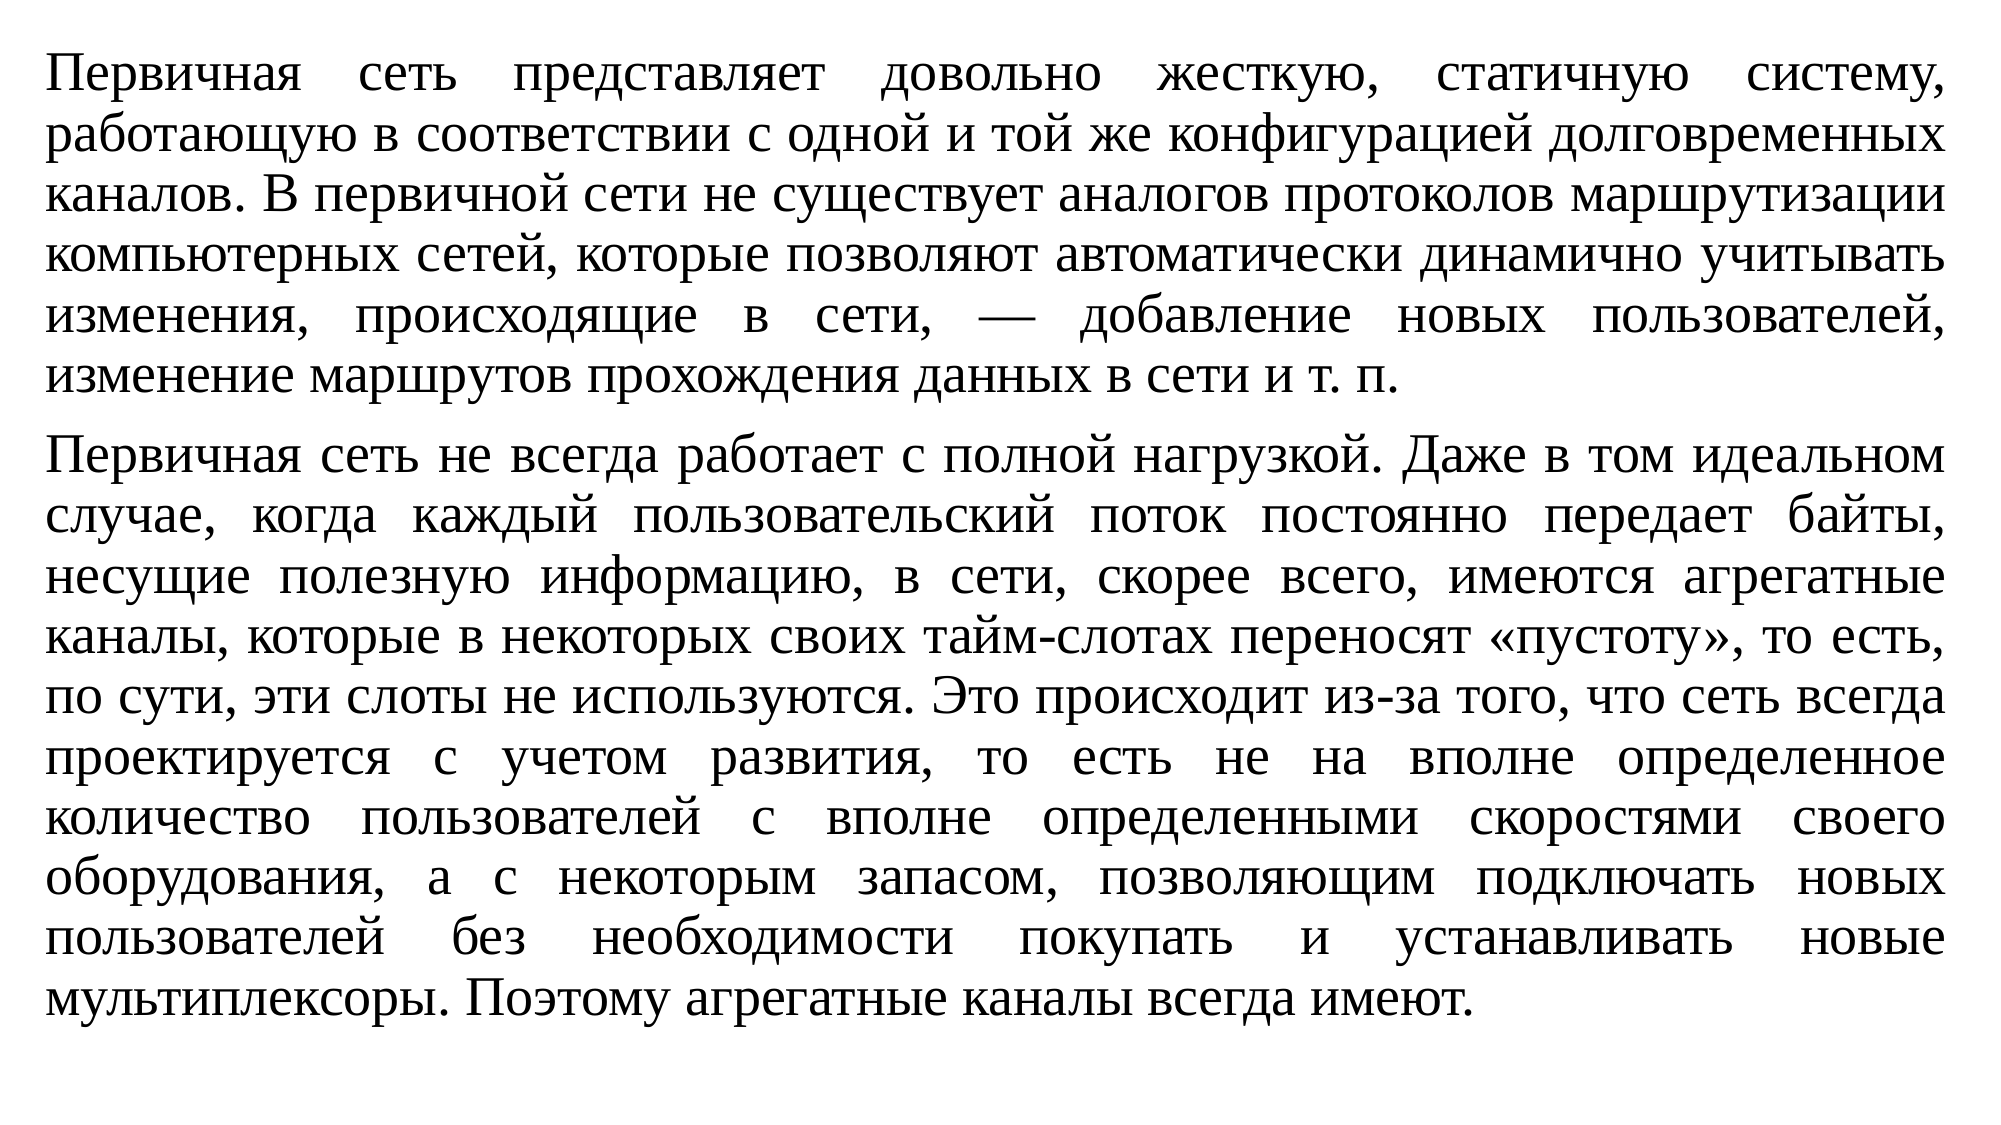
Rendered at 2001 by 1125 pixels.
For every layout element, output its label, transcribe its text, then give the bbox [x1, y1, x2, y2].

list Первичная сеть представляет довольно жесткую, статичную систему, работающую в соответствии с одной и той же конфигурацией долговременных каналов. В первичной сети не существует аналогов протоколов маршрутизации компьютерных сетей, которые позволяют автоматически динамично учитывать изменения, происходящие в сети, — добавление новых пользователей, изменение маршрутов прохождения данных в сети и т. п. Первичная сеть не всегда работает с полной нагрузкой. Даже в том идеальном случае, когда каждый пользовательский поток постоянно передает байты, несущие полезную информацию, в сети, скорее всего, имеются агрегатные каналы, которые в некоторых своих тайм-слотах переносят «пустоту», то есть, по сути, эти слоты не используются. Это происходит из-за того, что сеть всегда проектируется с учетом развития, то есть не на вполне определенное количество пользователей с вполне определенными скоростями своего оборудования, а с некоторым запасом, позволяющим подключать новых пользователей без необходимости покупать и устанавливать новые мультиплексоры. Поэтому агрегатные каналы всегда имеют. [30, 35, 1962, 1098]
